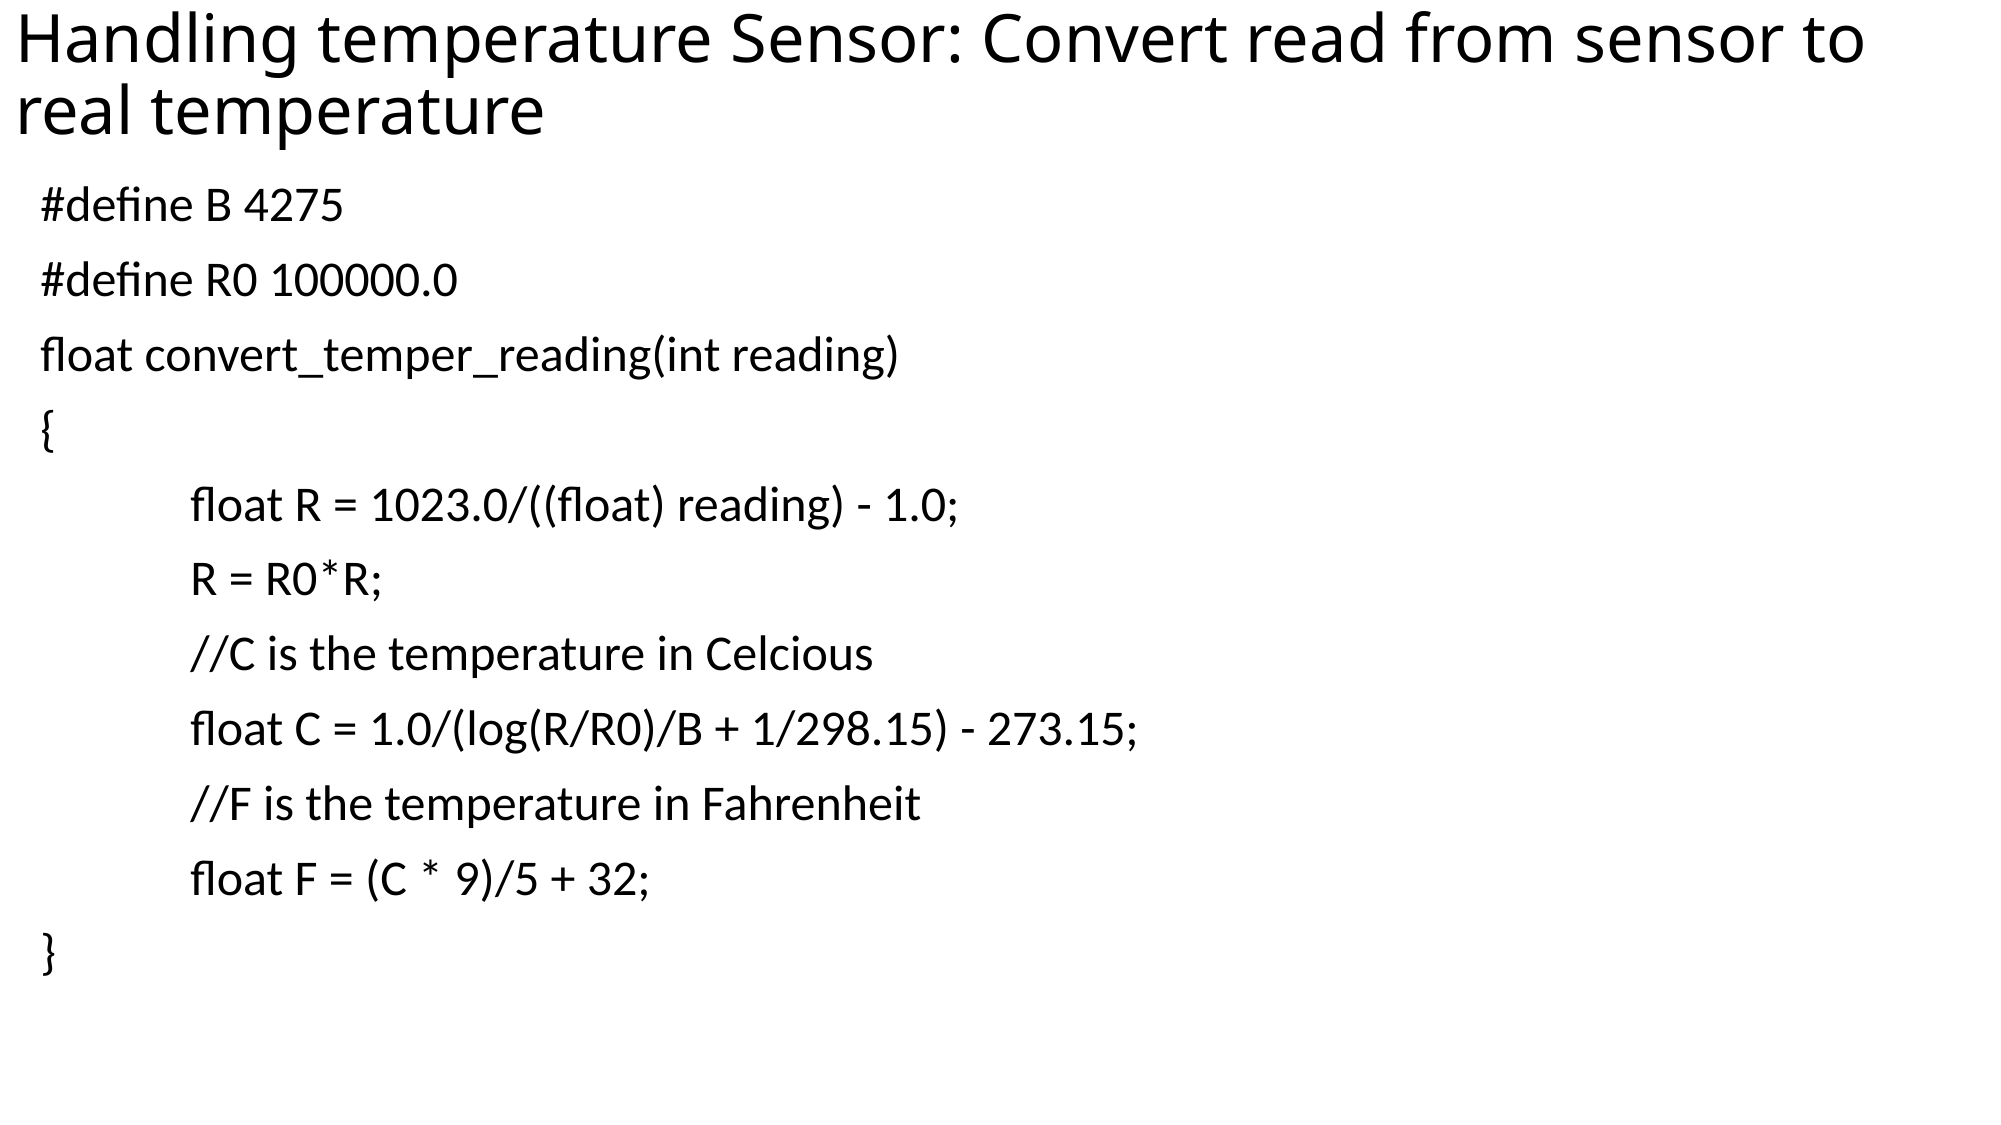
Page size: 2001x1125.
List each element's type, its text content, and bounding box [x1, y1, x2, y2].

title Handling temperature Sensor: Convert read from sensor to real temperature [0, 0, 2000, 171]
list [25, 76, 1937, 171]
text_box #define B 4275 #define R0 100000.0 float convert_temper_reading(int reading) { float R = 1023.0/((float) reading) - 1.0; R = R0*R; //C is the temperature in Celcious float C = 1.0/(log(R/R0)/B + 1/298.15) - 273.15; //F is the temperature in Fahrenheit float F = (C * 9)/5 + 32; } [25, 171, 1937, 1125]
